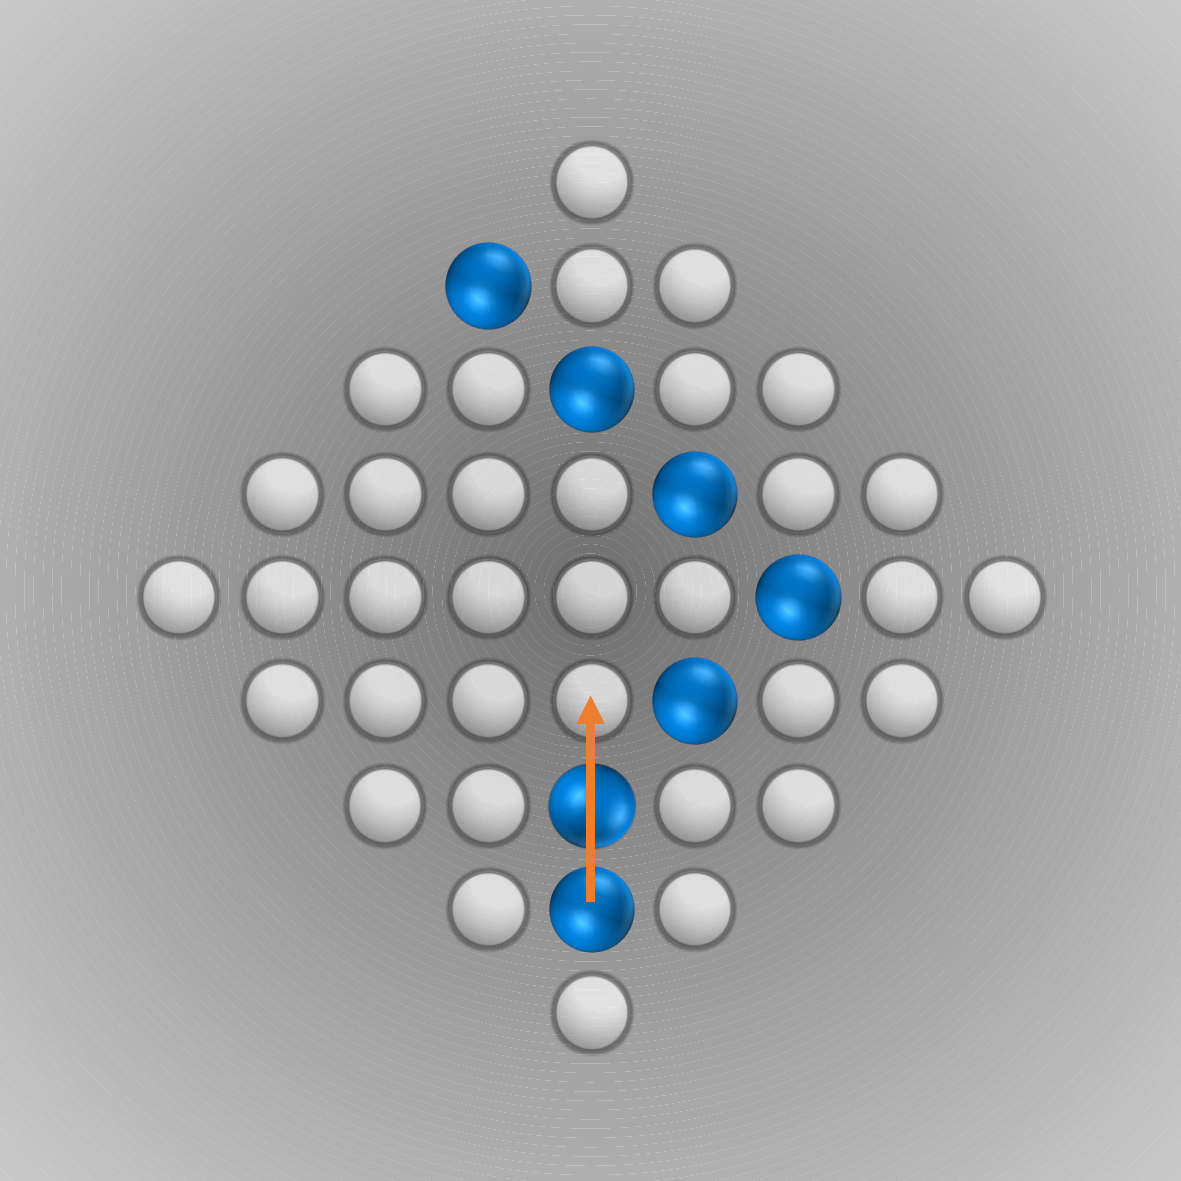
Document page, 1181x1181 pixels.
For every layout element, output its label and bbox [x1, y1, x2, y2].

picture [548, 138, 636, 227]
picture [591, 761, 636, 851]
picture [548, 656, 636, 746]
picture [444, 656, 533, 746]
picture [341, 761, 429, 851]
picture [238, 450, 327, 539]
picture [858, 553, 946, 643]
picture [444, 865, 533, 954]
picture [651, 345, 739, 434]
picture [651, 553, 739, 643]
picture [651, 865, 739, 954]
picture [651, 241, 739, 331]
picture [548, 553, 636, 643]
picture [548, 450, 636, 539]
picture [548, 968, 636, 1058]
picture [238, 656, 327, 746]
picture [548, 345, 636, 434]
picture [238, 553, 327, 643]
picture [651, 761, 739, 851]
picture [135, 553, 223, 643]
picture [754, 761, 843, 851]
picture [341, 553, 430, 643]
picture [444, 241, 533, 331]
picture [651, 656, 739, 746]
picture [444, 761, 533, 851]
text_box [0, 0, 1181, 1181]
picture [444, 450, 533, 539]
picture [961, 553, 1049, 643]
picture [444, 345, 533, 434]
picture [548, 241, 636, 331]
picture [341, 345, 430, 434]
picture [341, 656, 430, 746]
picture [754, 553, 843, 643]
picture [754, 450, 843, 539]
picture [651, 450, 739, 539]
picture [444, 553, 533, 643]
picture [548, 865, 636, 954]
picture [754, 656, 843, 746]
picture [858, 656, 946, 746]
picture [548, 761, 590, 851]
picture [754, 345, 843, 434]
picture [341, 450, 430, 539]
picture [858, 450, 946, 539]
